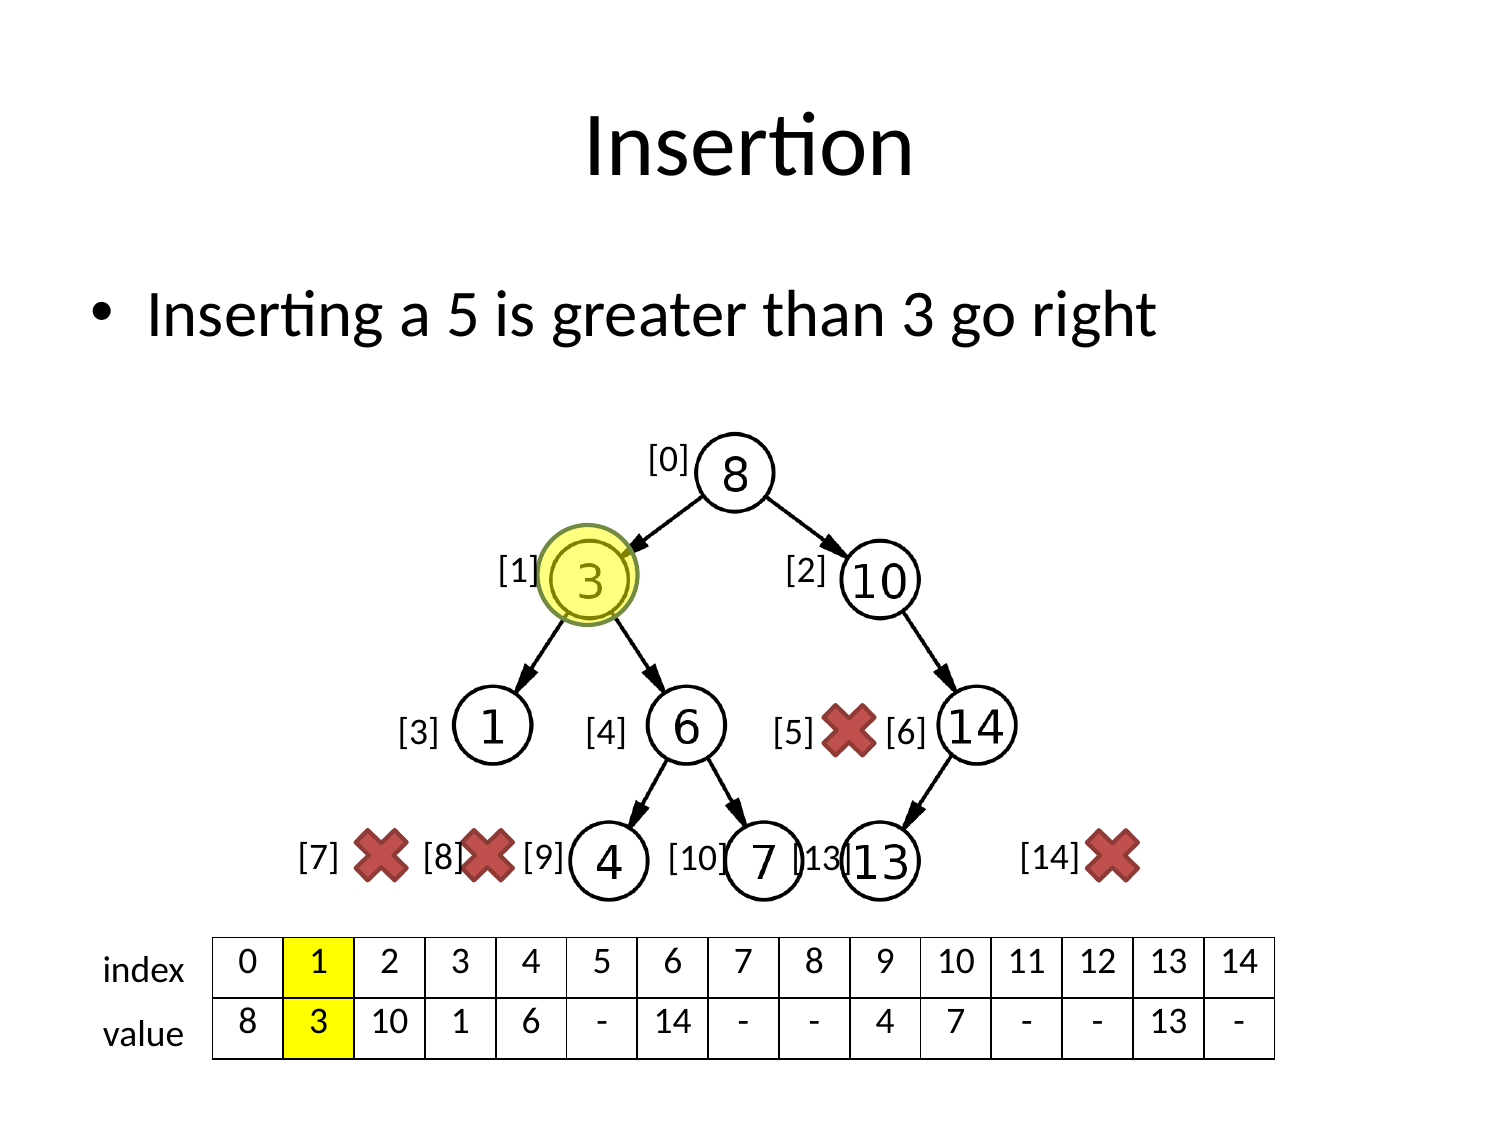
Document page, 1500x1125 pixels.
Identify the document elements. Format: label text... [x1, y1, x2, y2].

table_header 3 [426, 938, 495, 997]
table_cell 1 [426, 999, 495, 1058]
table_header 2 [355, 938, 424, 997]
table_header 5 [567, 938, 636, 997]
table_header 6 [638, 938, 707, 997]
table_cell 6 [497, 999, 566, 1058]
text_box index [74, 937, 213, 998]
table_cell 13 [1134, 999, 1203, 1058]
text_box [3] [374, 699, 439, 760]
table_header 1 [284, 938, 353, 997]
text_box [14] [1030, 824, 1100, 885]
picture [444, 424, 1026, 909]
table_cell 10 [355, 999, 424, 1058]
table_cell 7 [921, 999, 990, 1058]
table_cell 4 [851, 999, 920, 1058]
table_header 8 [780, 938, 849, 997]
text_box [1084, 828, 1140, 883]
text_box [8] [399, 824, 439, 885]
table_header 13 [1134, 938, 1203, 997]
table_header 11 [992, 938, 1061, 997]
table_cell - [992, 999, 1061, 1058]
table_header 10 [921, 938, 990, 997]
table_cell 3 [284, 999, 353, 1058]
table_cell 14 [638, 999, 707, 1058]
title Insertion [75, 45, 1425, 233]
text_box [353, 827, 399, 883]
table_header 0 [213, 938, 282, 997]
table_header 9 [851, 938, 920, 997]
table_cell 8 [213, 999, 282, 1058]
table_header 7 [709, 938, 778, 997]
table_cell - [1063, 999, 1132, 1058]
table_header 14 [1205, 938, 1274, 997]
text_box value [74, 1001, 213, 1062]
table_cell - [780, 999, 849, 1058]
text_box [7] [274, 824, 363, 885]
table_cell - [567, 999, 636, 1058]
table_cell - [1205, 999, 1274, 1058]
list Inserting a 5 is greater than 3 go right [75, 262, 1425, 1005]
table_cell - [709, 999, 778, 1058]
table_header 4 [497, 938, 566, 997]
table_header 12 [1063, 938, 1132, 997]
